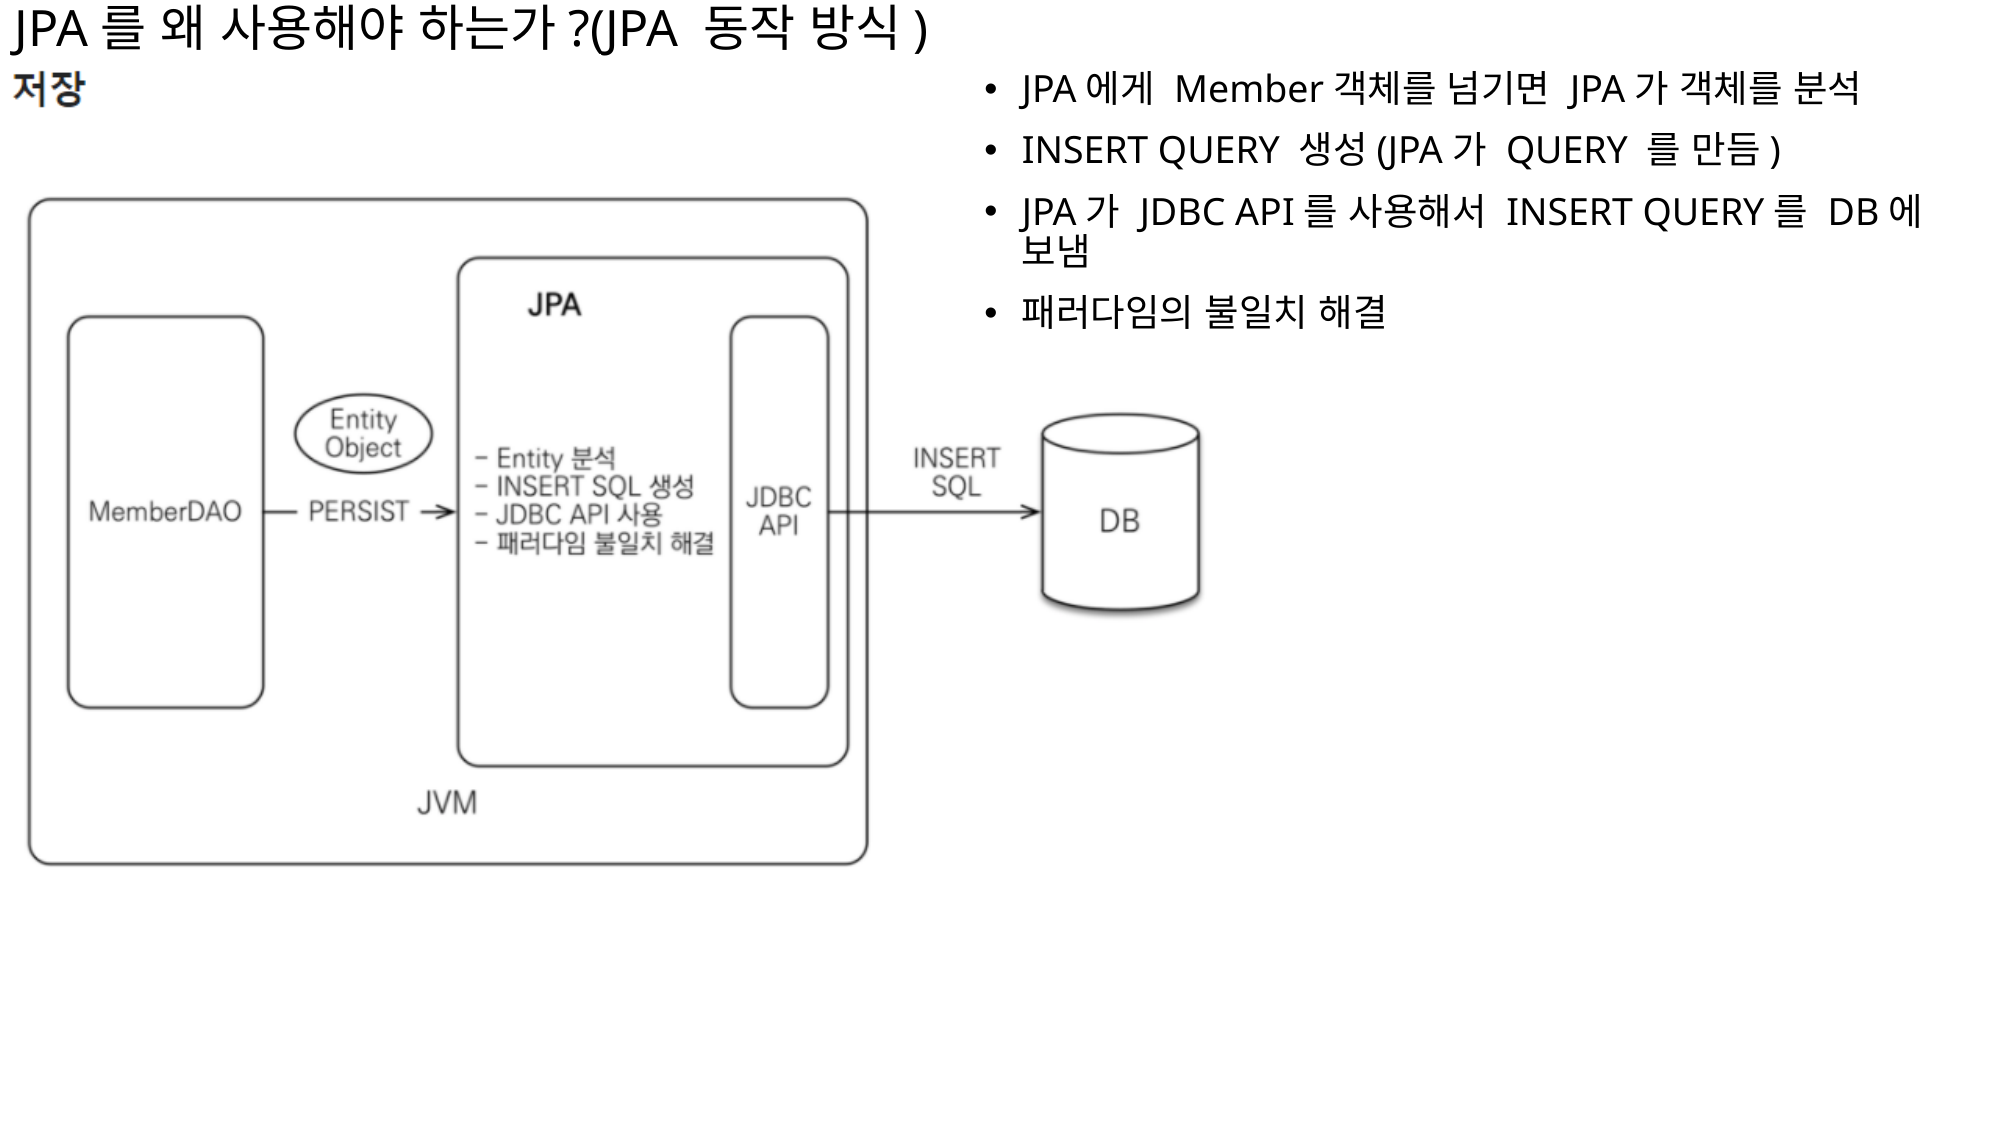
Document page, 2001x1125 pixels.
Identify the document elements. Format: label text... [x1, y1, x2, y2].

title JPA를 왜 사용해야 하는가?(JPA 동작 방식) [0, 0, 2000, 62]
text_box JPA에게 Member객체를 넘기면 JPA가 객체를 분석 INSERT QUERY 생성(JPA가 QUERY 를 만듬) JPA가 JDBC API를 사용해서 INSERT QUERY를 DB에 보냄 패러다임의 불일치 해결 [1219, 62, 2000, 317]
picture [0, 62, 1219, 893]
